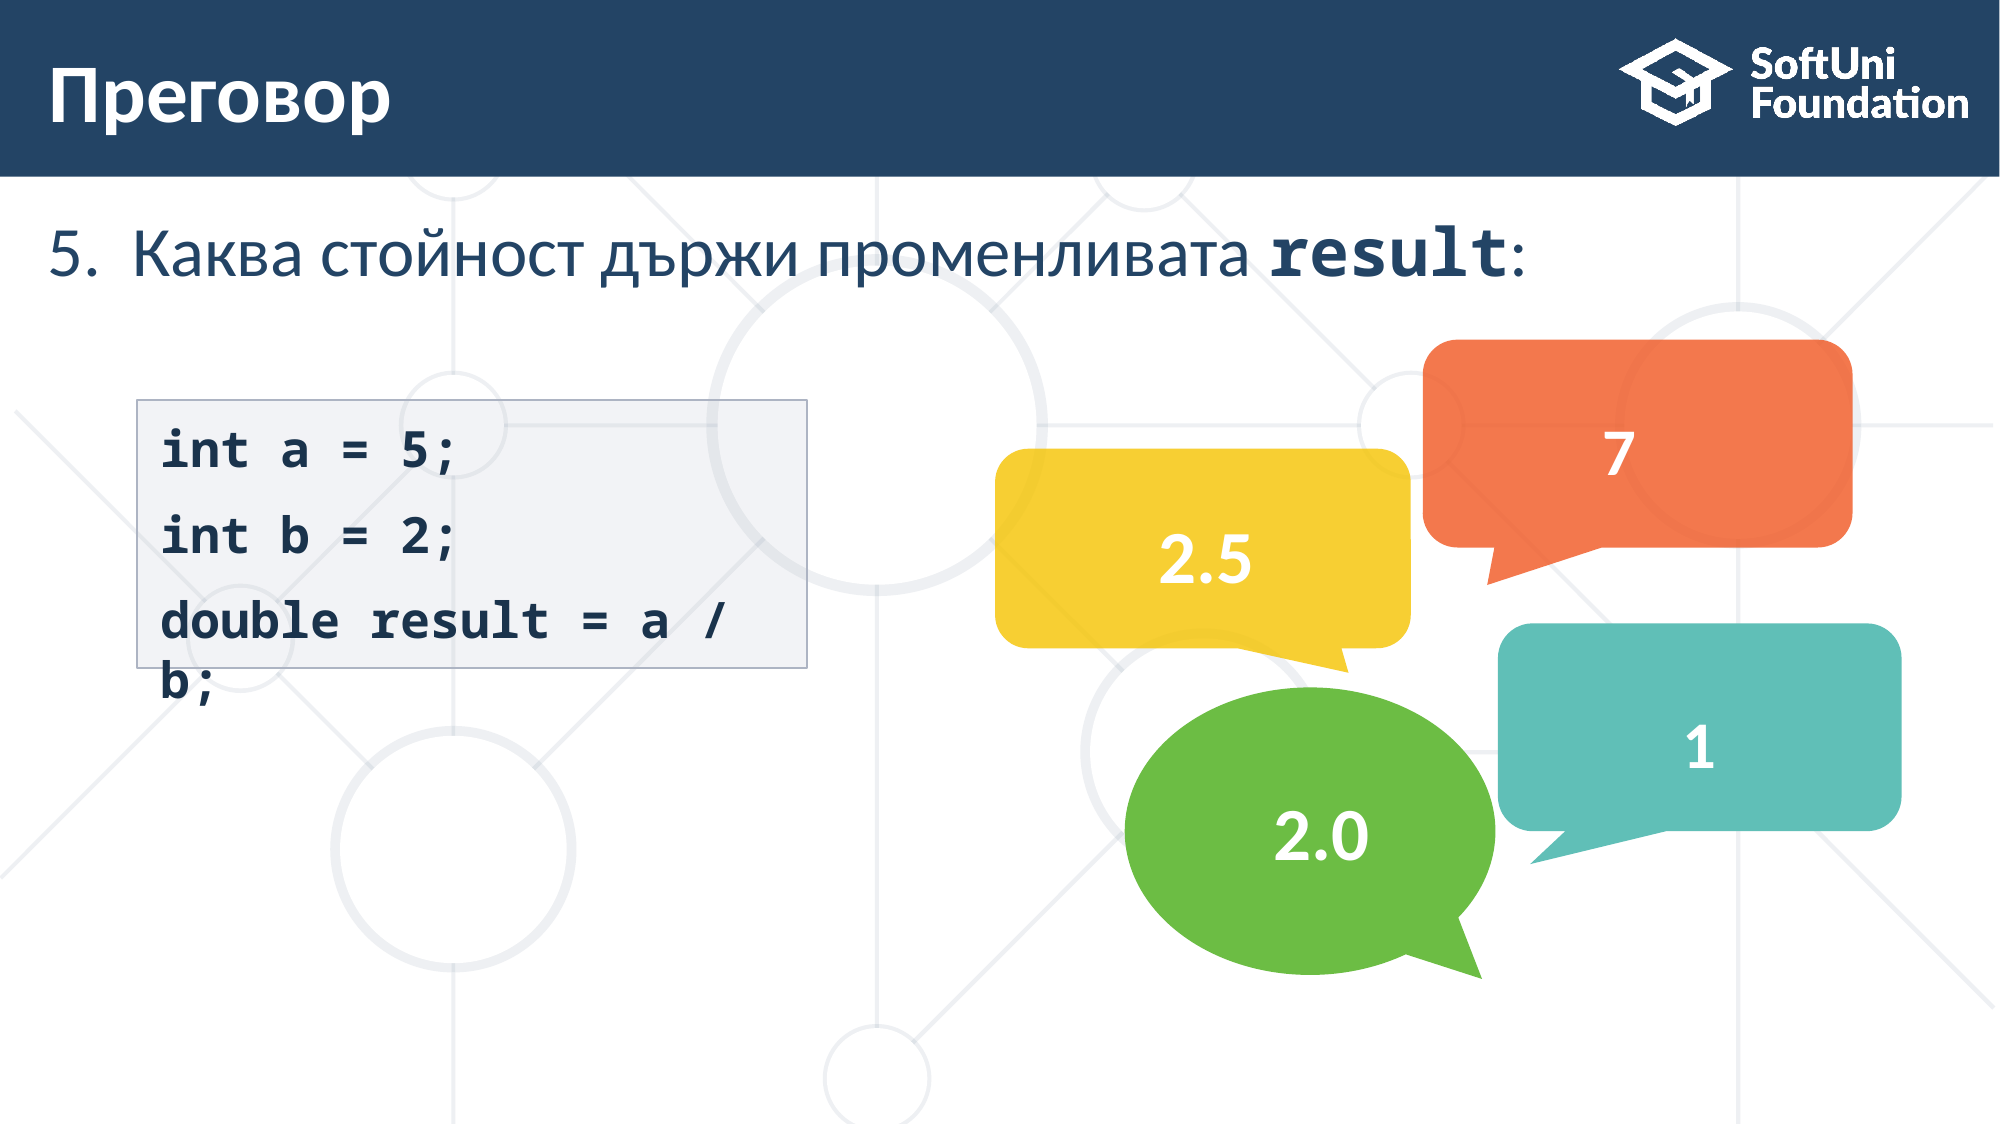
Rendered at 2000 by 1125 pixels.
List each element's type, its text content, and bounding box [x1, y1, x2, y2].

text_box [1124, 687, 1496, 976]
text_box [1497, 623, 1902, 832]
list Каква стойност държи променливата result: [29, 195, 1967, 1046]
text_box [994, 448, 1413, 649]
title Преговор [31, 16, 1591, 162]
picture [1618, 38, 1968, 126]
list int a = 5; int b = 2; double result = a / b; [136, 399, 808, 669]
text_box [1422, 339, 1853, 548]
